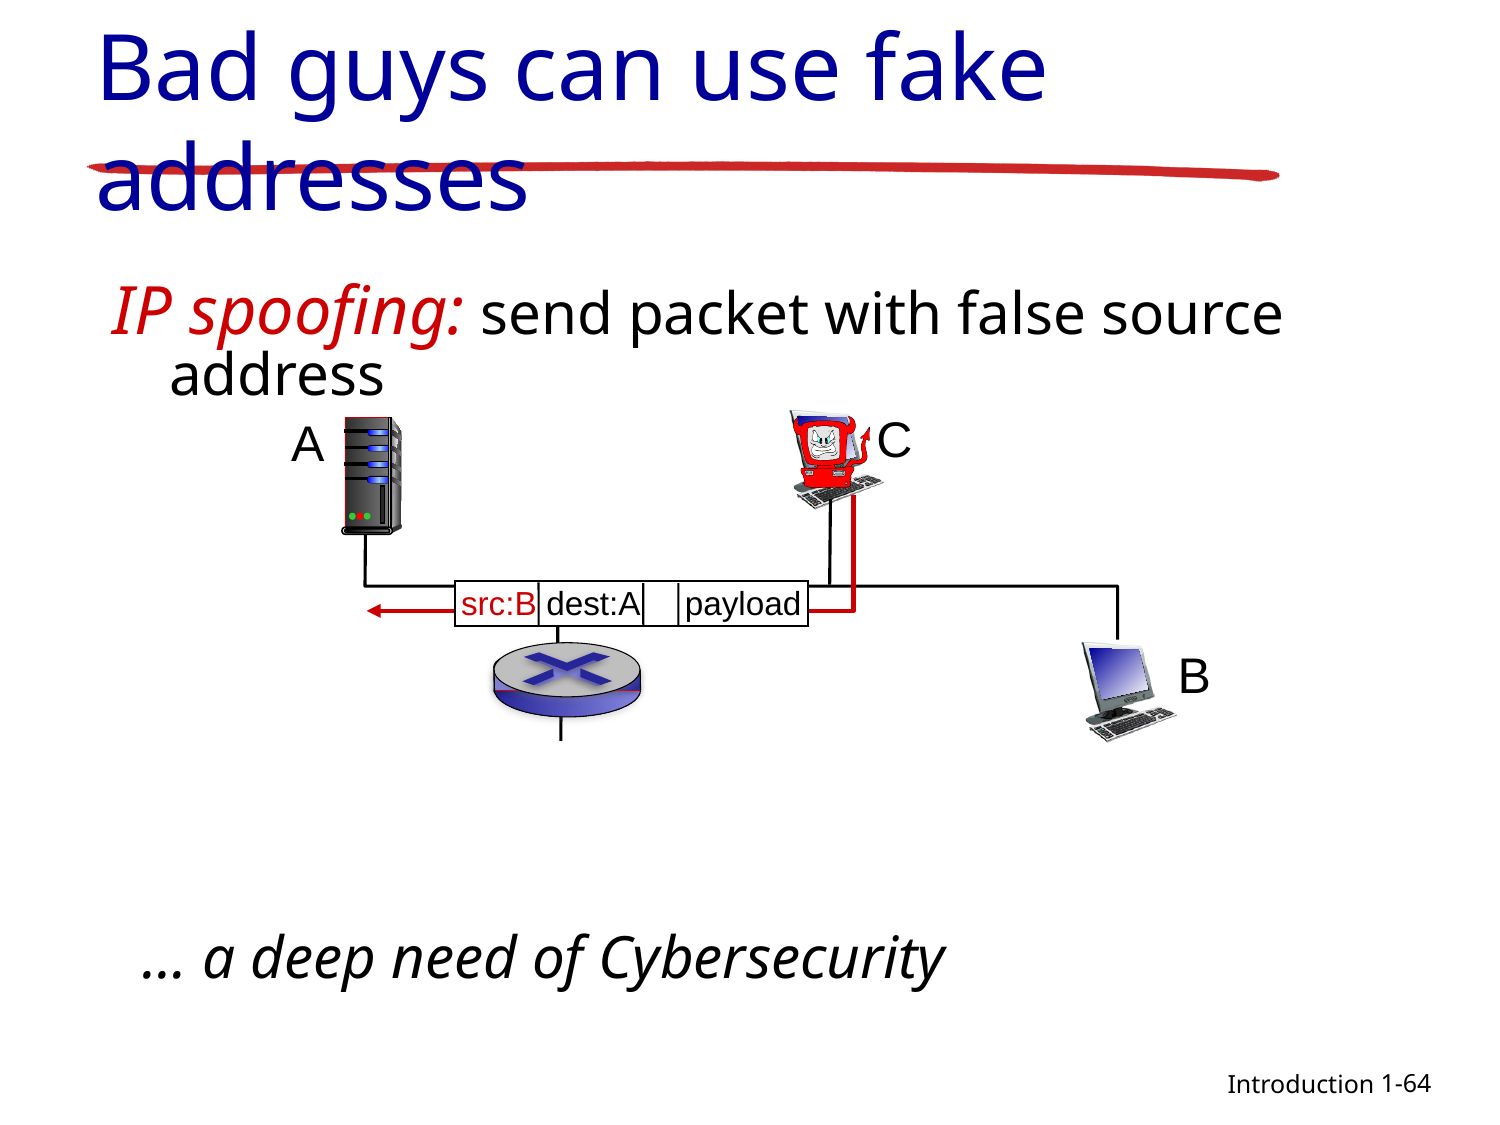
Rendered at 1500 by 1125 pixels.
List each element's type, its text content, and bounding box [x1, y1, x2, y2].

text_box [366, 594, 437, 618]
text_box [341, 417, 402, 535]
list IP spoofing: send packet with false source address [97, 272, 1423, 517]
text_box [365, 526, 593, 587]
picture [792, 415, 871, 489]
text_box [1078, 637, 1200, 750]
picture [82, 156, 1294, 188]
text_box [442, 574, 820, 630]
slide_number 1-64 [1365, 1059, 1477, 1106]
text_box A [276, 403, 340, 479]
text_box C [861, 399, 928, 475]
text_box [785, 404, 907, 518]
footer Introduction [914, 1060, 1391, 1109]
text_box [854, 586, 1118, 635]
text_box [493, 642, 641, 718]
title Bad guys can use fake addresses [80, 41, 1356, 197]
text_box B [1200, 636, 1226, 712]
text_box [530, 512, 854, 612]
text_box … a deep need of Cybersecurity [127, 912, 976, 998]
